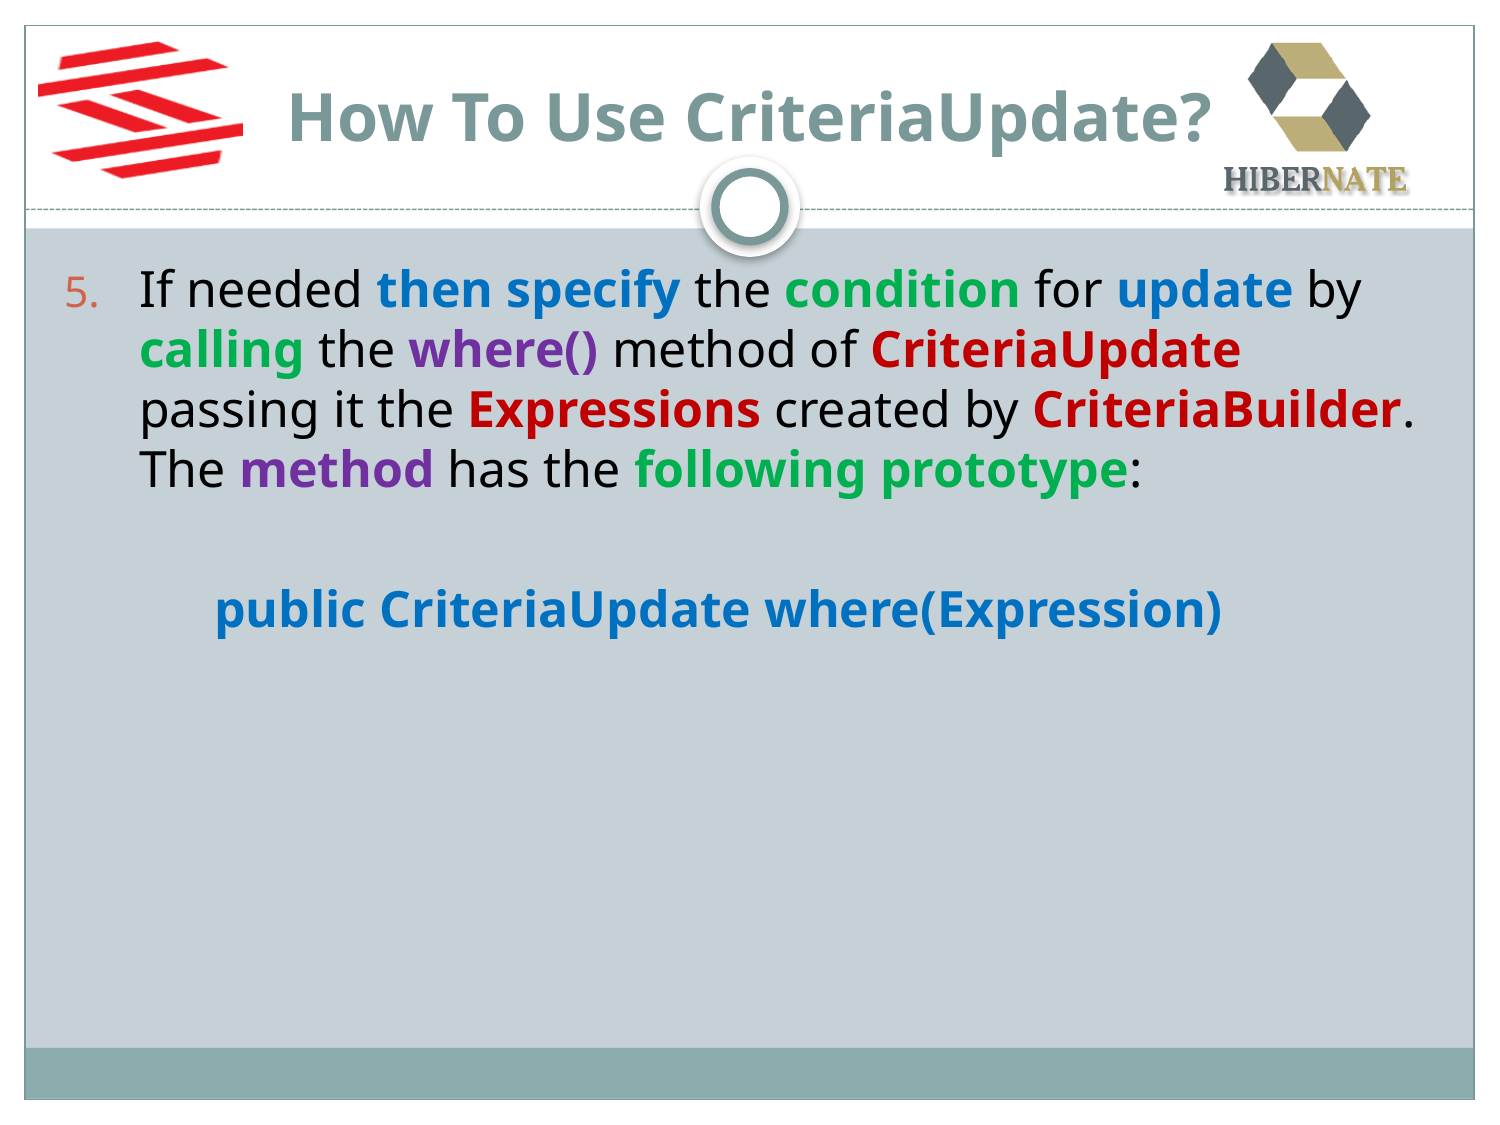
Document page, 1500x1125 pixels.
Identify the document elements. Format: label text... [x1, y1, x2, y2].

picture [1223, 42, 1411, 197]
list If needed then specify the condition for update by calling the where() method of CriteriaUpdate passing it the Expressions created by CriteriaBuilder. The method has the following prototype: public CriteriaUpdate where(Expression) [49, 250, 1445, 1001]
title How To Use CriteriaUpdate? [237, 37, 1450, 162]
picture [37, 40, 243, 185]
